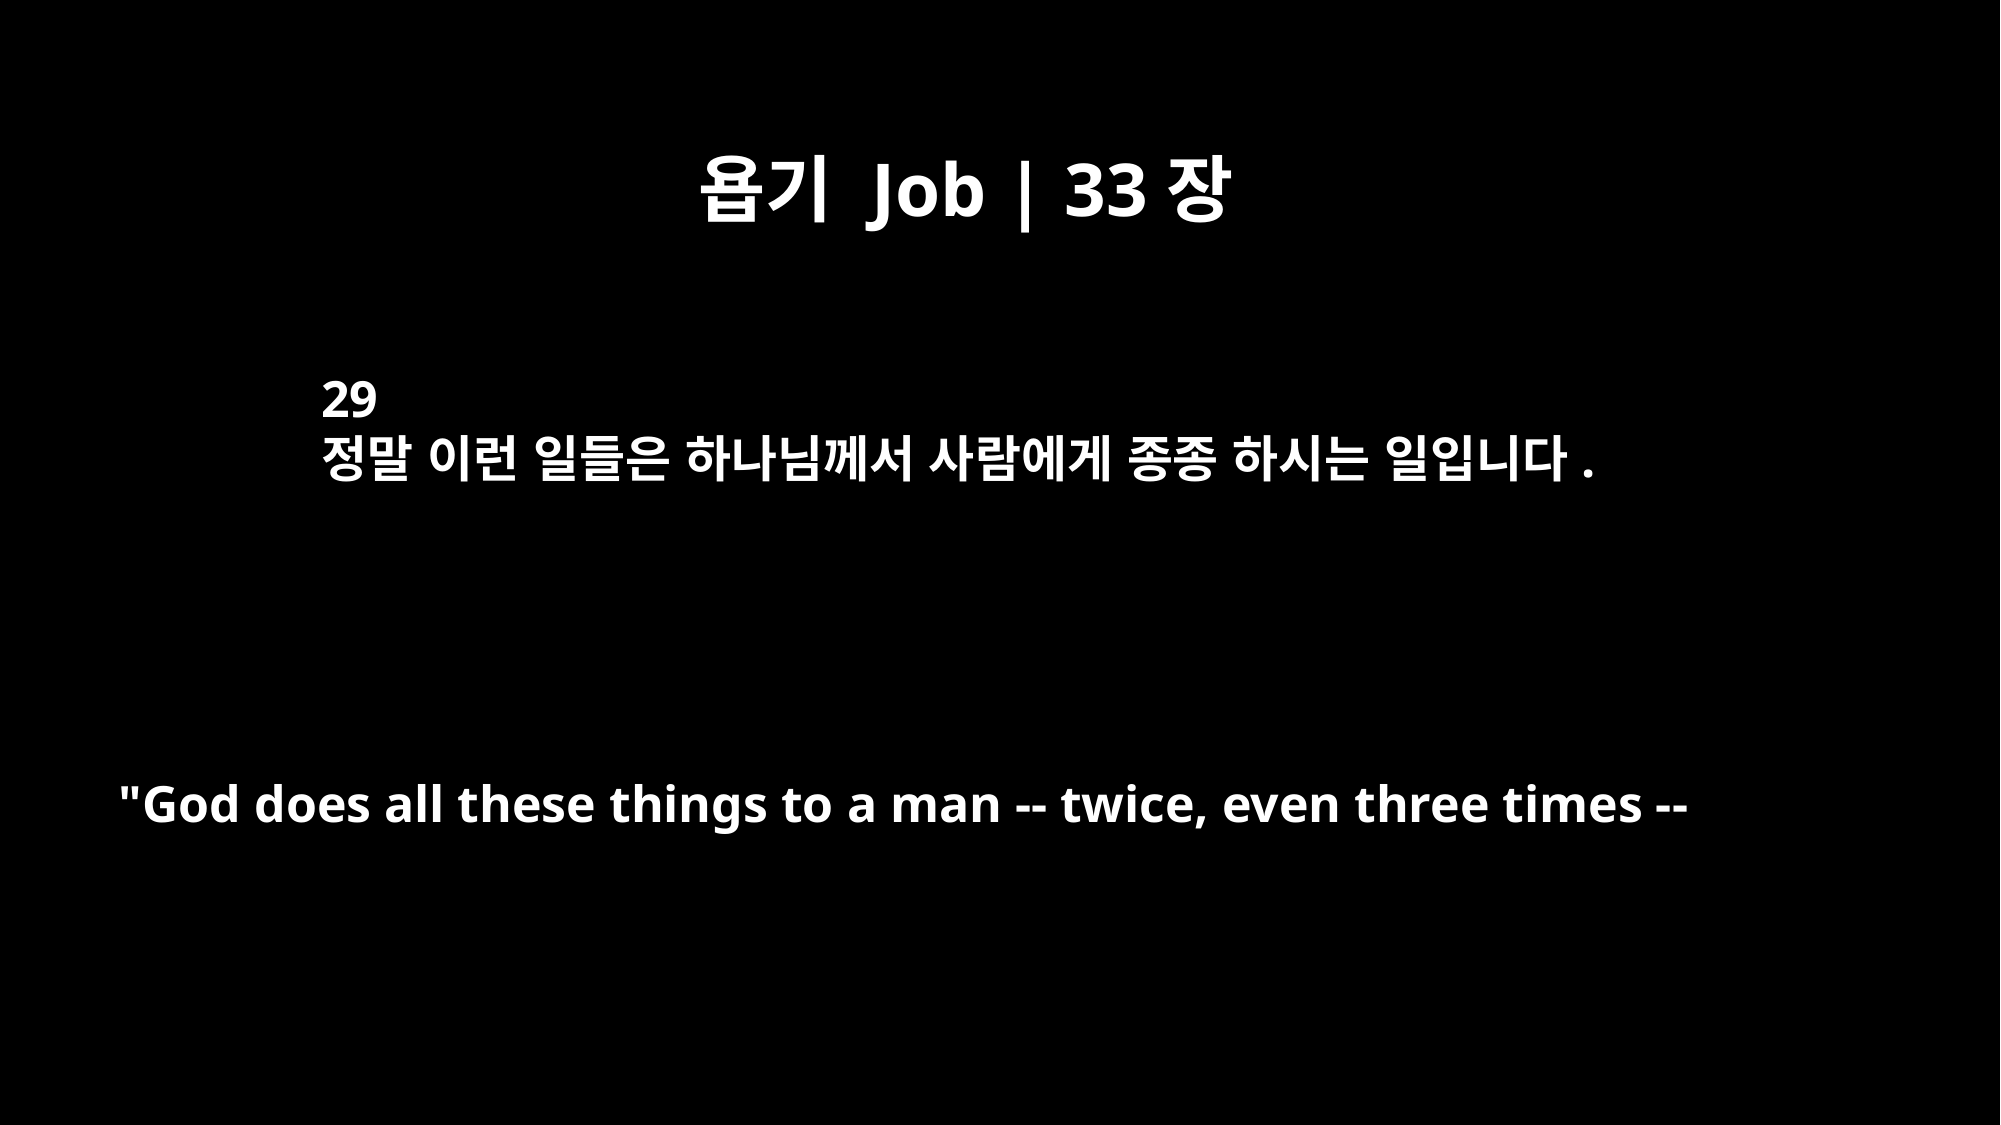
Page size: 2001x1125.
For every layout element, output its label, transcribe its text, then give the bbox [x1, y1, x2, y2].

text_box 29 정말 이런 일들은 하나님께서 사람에게 종종 하시는 일입니다. [306, 359, 1611, 495]
text_box "God does all these things to a man -- twice, even three times -- [104, 764, 1704, 840]
text_box 욥기 Job | 33장 [683, 136, 1249, 239]
